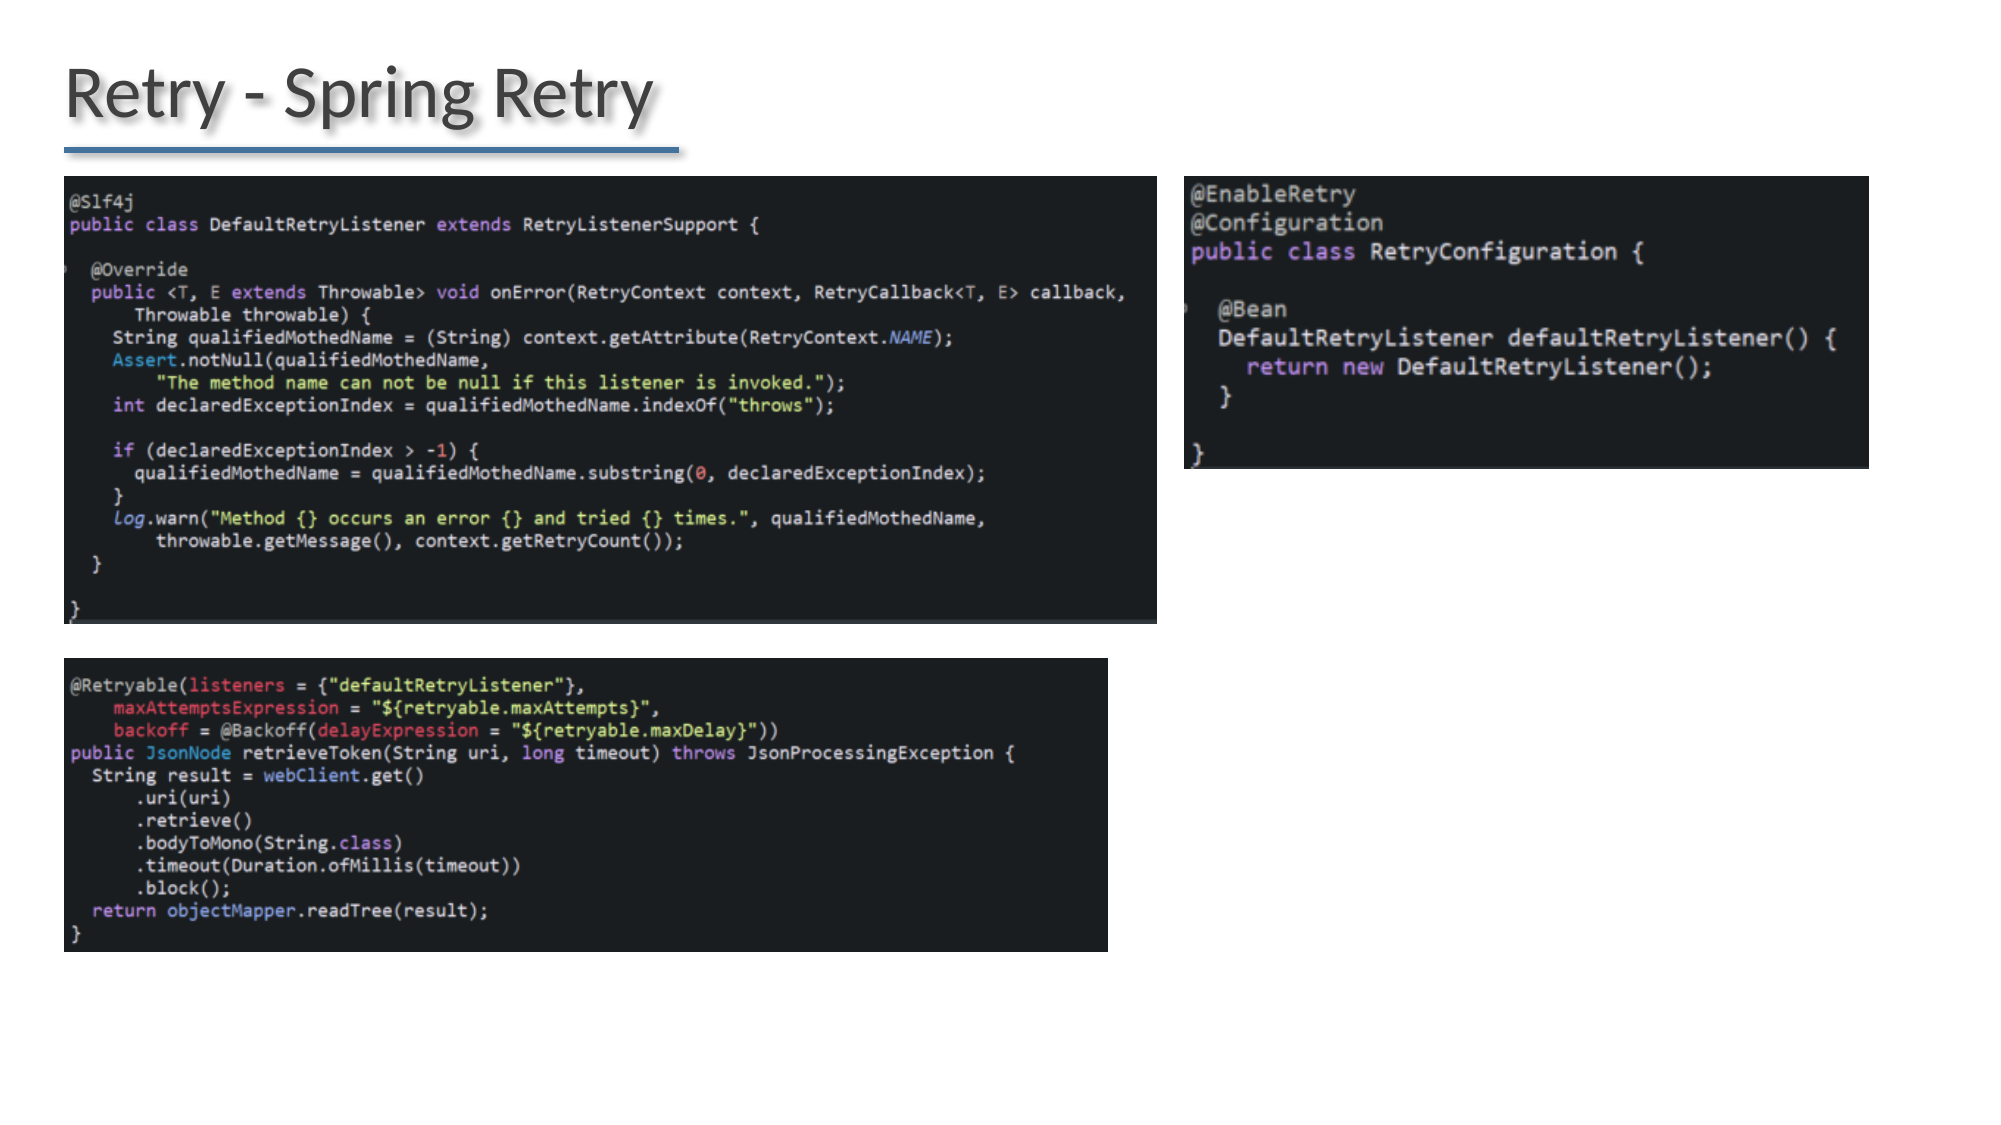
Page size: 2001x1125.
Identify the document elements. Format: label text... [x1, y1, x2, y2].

picture [64, 176, 1157, 624]
picture [64, 658, 1108, 952]
text_box Retry - Spring Retry [50, 35, 1898, 141]
picture [1184, 176, 1869, 470]
